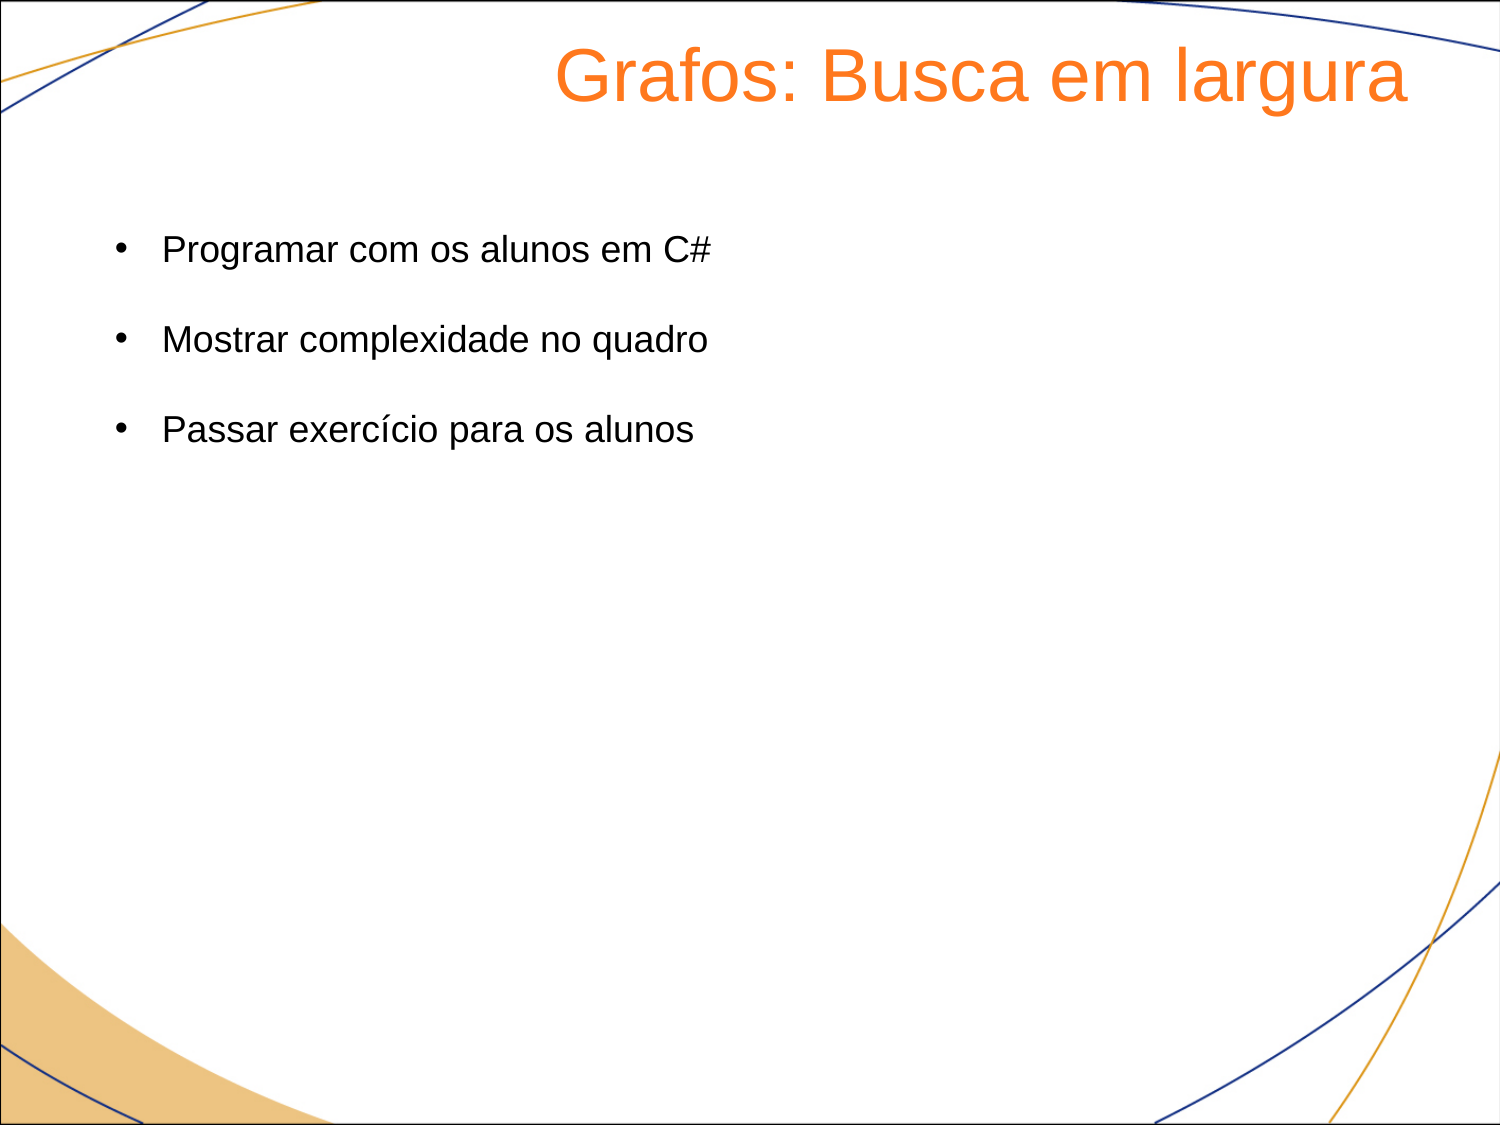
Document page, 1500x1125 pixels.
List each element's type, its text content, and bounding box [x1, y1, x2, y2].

text_box Grafos: Busca em largura [53, 19, 1424, 124]
text_box Programar com os alunos em C# Mostrar complexidade no quadro Passar exercício para os alunos [100, 172, 1324, 1043]
picture [0, 0, 1500, 1125]
